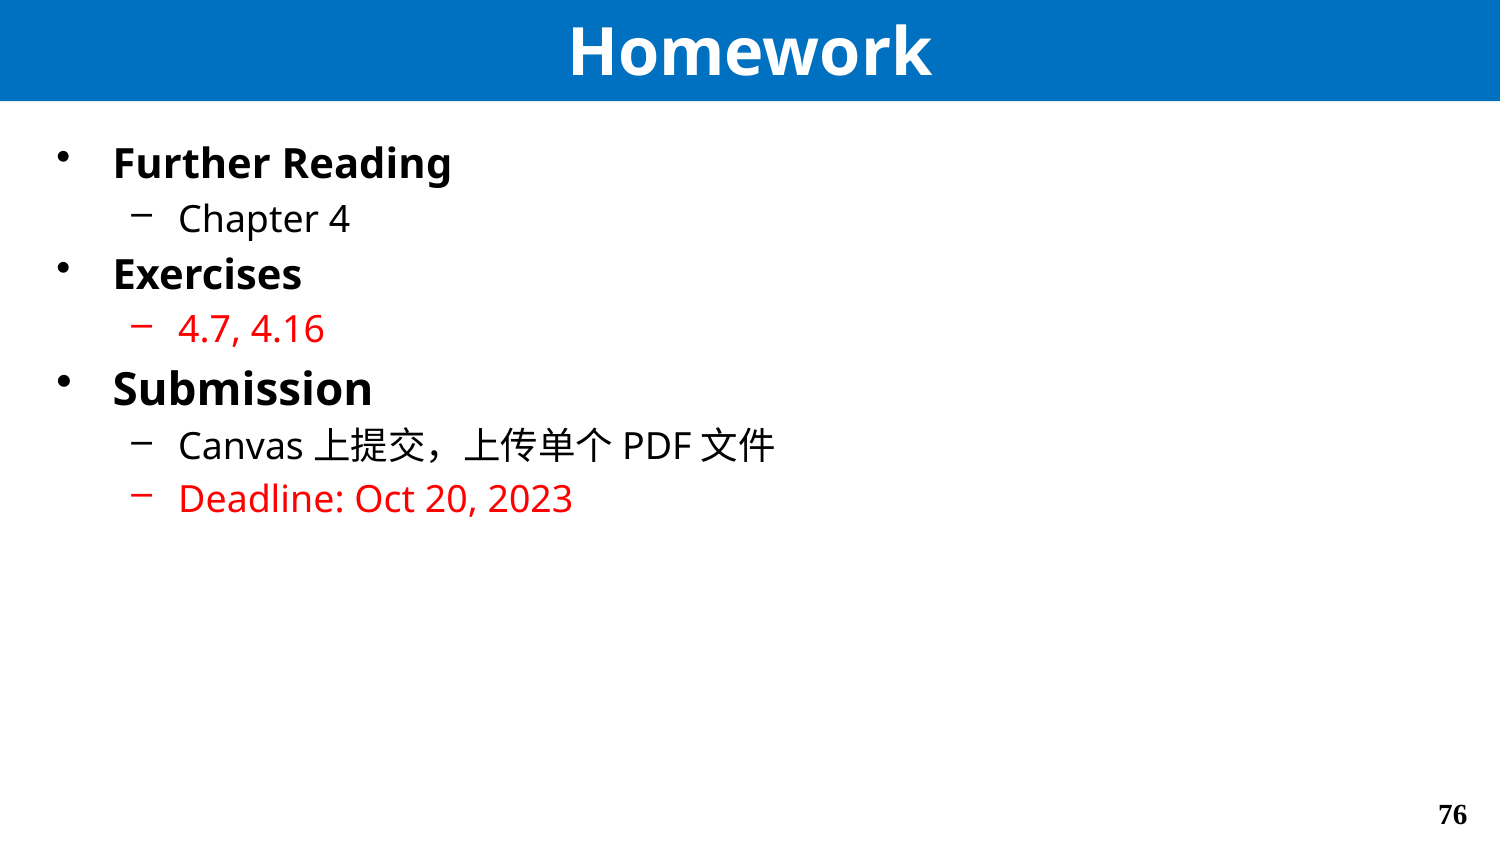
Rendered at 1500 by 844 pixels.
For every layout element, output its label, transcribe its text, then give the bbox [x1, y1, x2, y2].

list Further Reading Chapter 4 Exercises 4.7, 4.16 Submission Canvas上提交，上传单个PDF文件 Deadline: Oct 20, 2023 [41, 129, 1483, 754]
title Homework [0, 0, 1500, 102]
